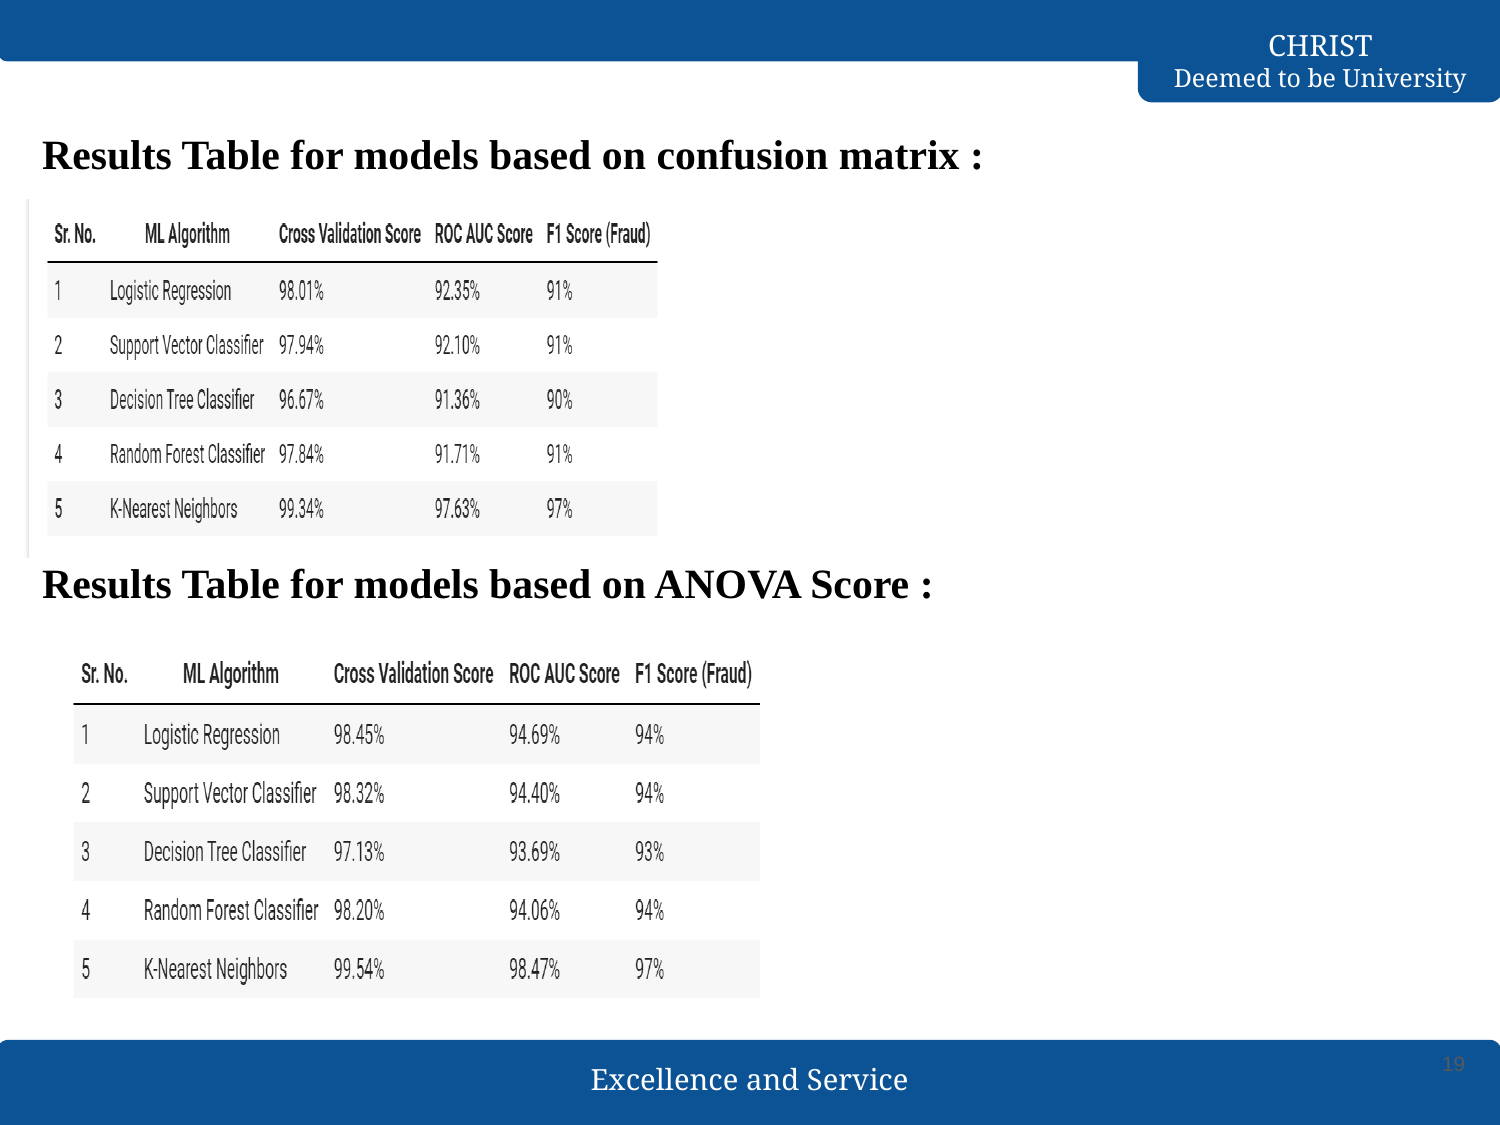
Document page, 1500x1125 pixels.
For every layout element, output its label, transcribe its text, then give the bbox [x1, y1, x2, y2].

slide_number 19 [1389, 1020, 1480, 1106]
list Results Table for models based on confusion matrix : Results Table for models based on ANOVA Score : [12, 112, 1475, 1025]
picture [24, 199, 713, 558]
picture [62, 624, 763, 1006]
